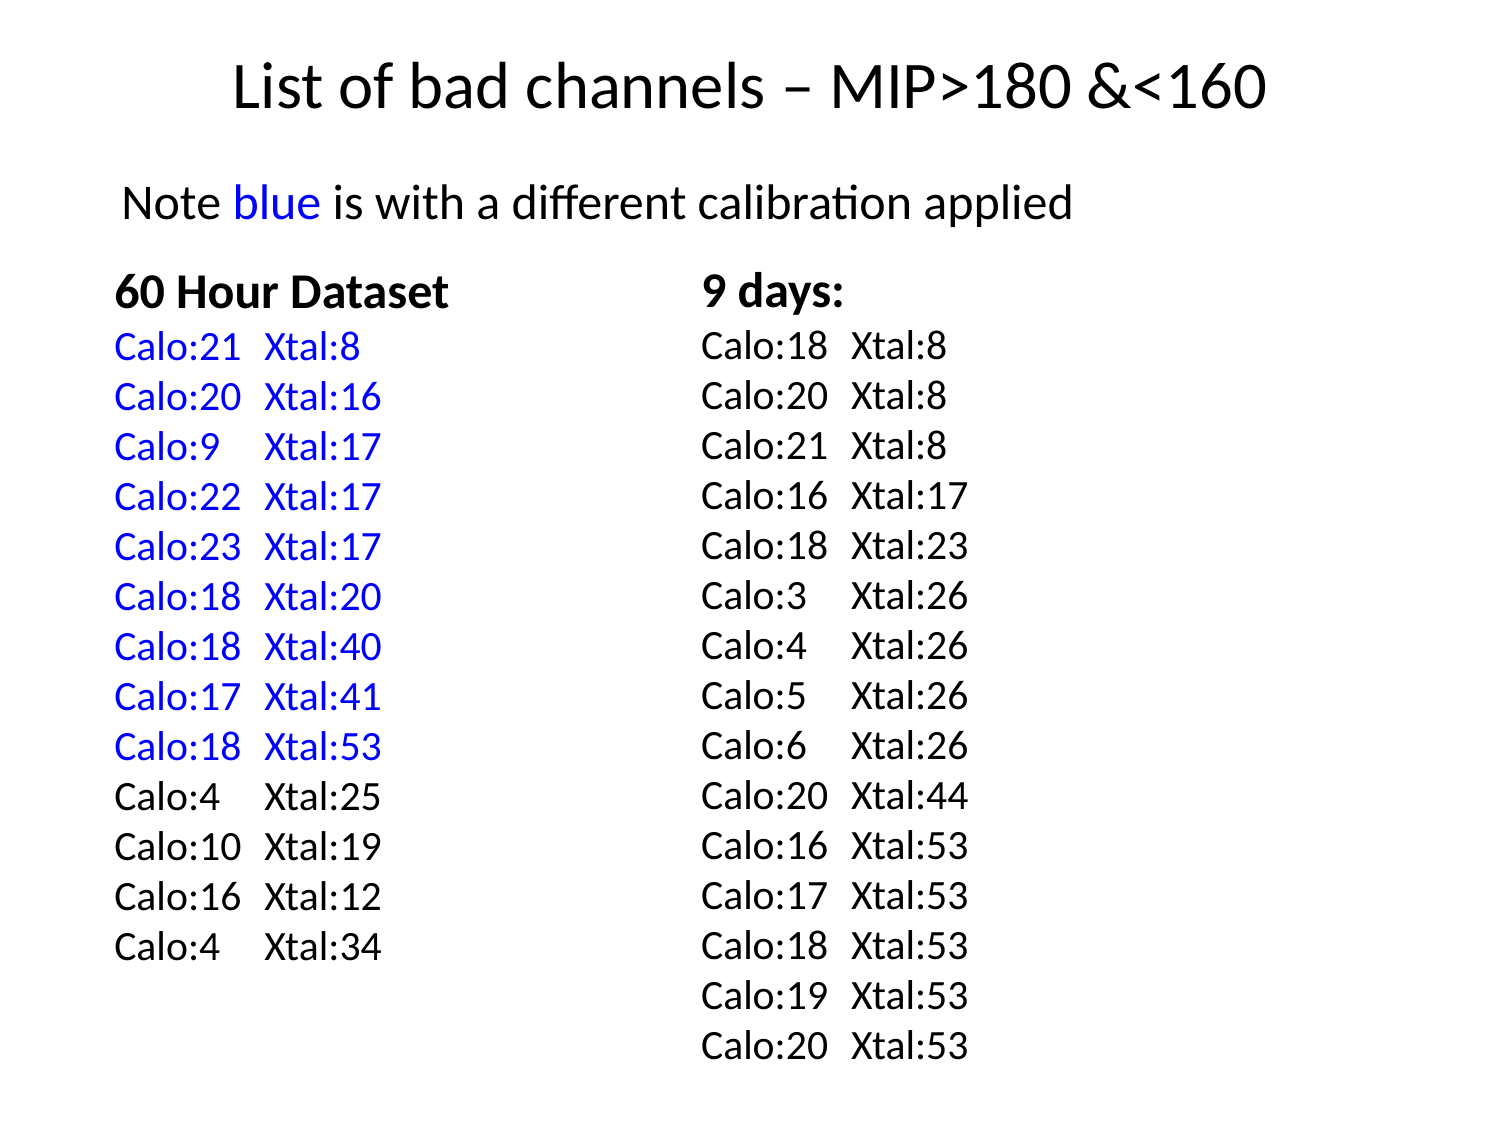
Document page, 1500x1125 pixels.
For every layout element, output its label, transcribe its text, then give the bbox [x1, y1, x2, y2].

title List of bad channels – MIP>180 &<160 [0, 16, 1500, 147]
text_box 60 Hour Dataset Calo:21 Xtal:8 Calo:20 Xtal:16 Calo:9 Xtal:17 Calo:22 Xtal:17 Calo:23 Xtal:17 Calo:18 Xtal:20 Calo:18 Xtal:40 Calo:17 Xtal:41 Calo:18 Xtal:53 Calo:4 Xtal:25 Calo:10 Xtal:19 Calo:16 Xtal:12 Calo:4 Xtal:34 [99, 251, 551, 977]
text_box 9 days: Calo:18 Xtal:8 Calo:20 Xtal:8 Calo:21 Xtal:8 Calo:16 Xtal:17 Calo:18 Xtal:23 Calo:3 Xtal:26 Calo:4 Xtal:26 Calo:5 Xtal:26 Calo:6 Xtal:26 Calo:20 Xtal:44 Calo:16 Xtal:53 Calo:17 Xtal:53 Calo:18 Xtal:53 Calo:19 Xtal:53 Calo:20 Xtal:53 [686, 250, 1437, 1076]
text_box Note blue is with a different calibration applied [106, 162, 1090, 238]
